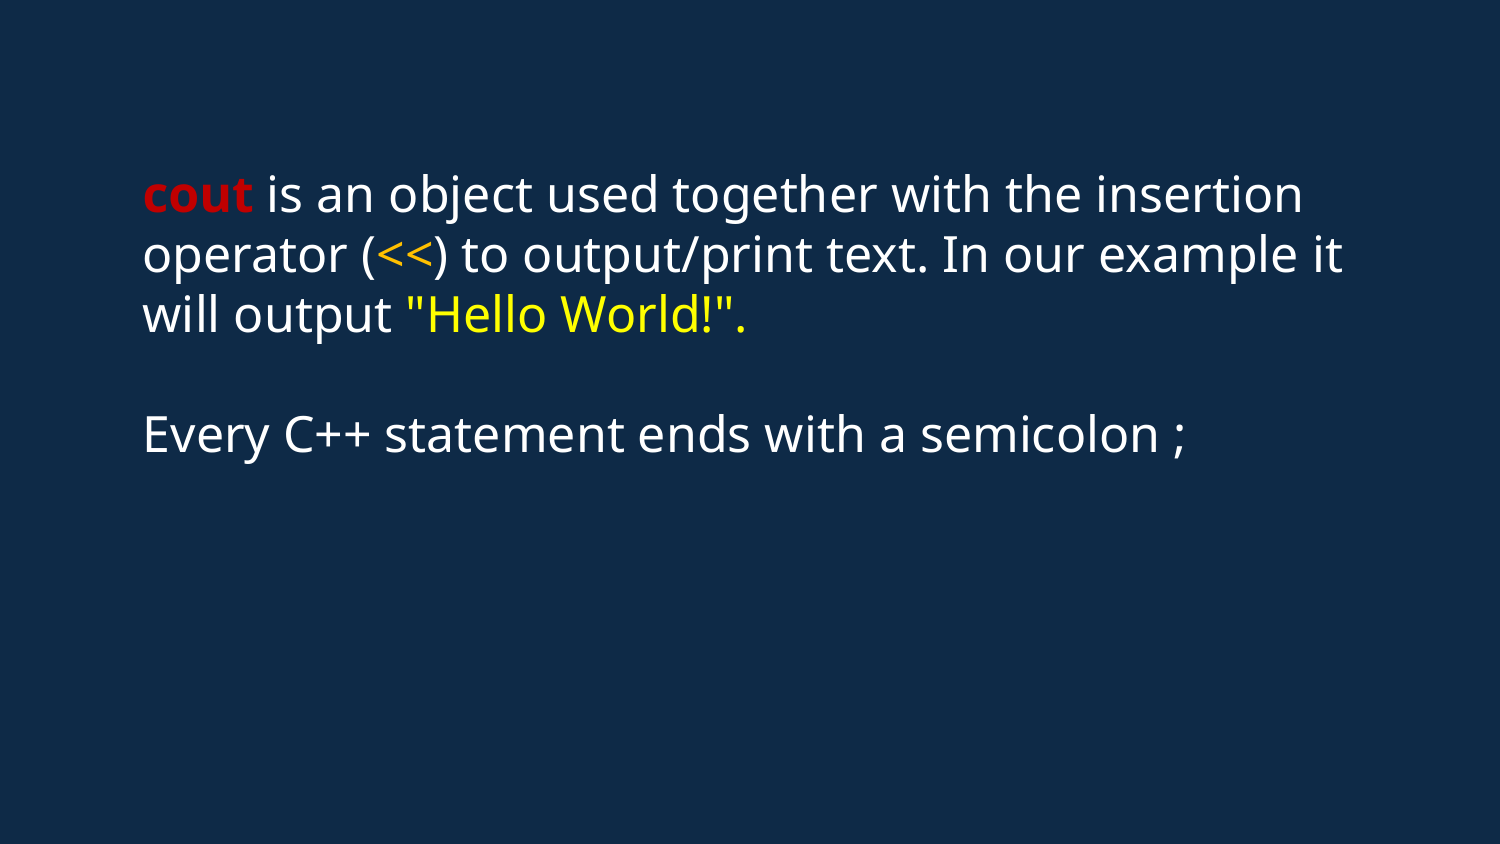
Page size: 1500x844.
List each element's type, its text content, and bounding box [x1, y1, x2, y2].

text_box cout is an object used together with the insertion operator (<<) to output/print text. In our example it will output "Hello World!". Every C++ statement ends with a semicolon ; [127, 147, 1393, 817]
